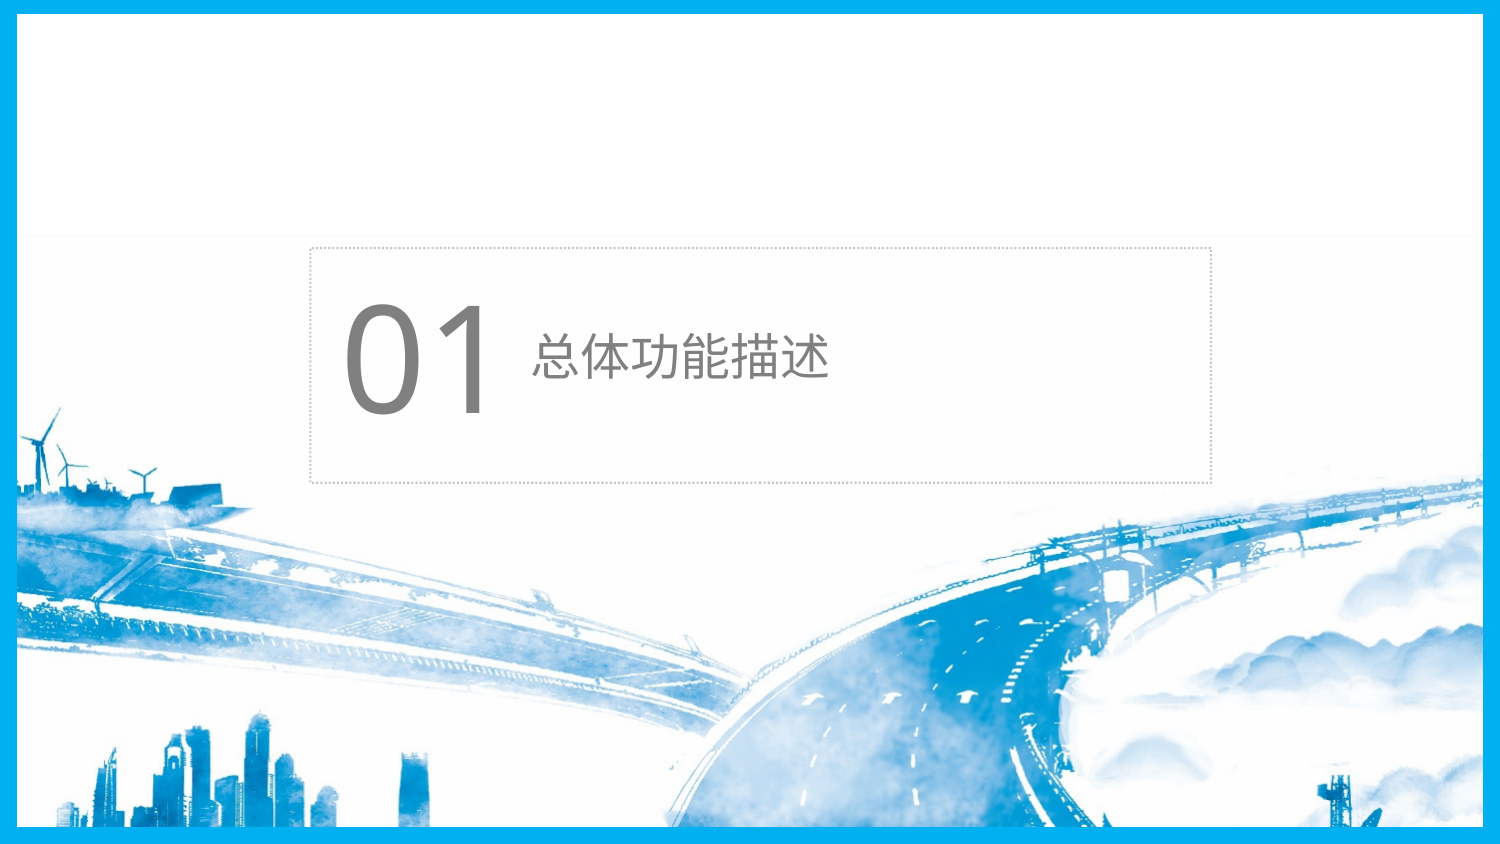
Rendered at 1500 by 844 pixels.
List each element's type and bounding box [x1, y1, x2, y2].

text_box [0, 0, 1500, 844]
picture [1075, 815, 1082, 821]
picture [18, 15, 1482, 826]
picture [29, 613, 36, 622]
